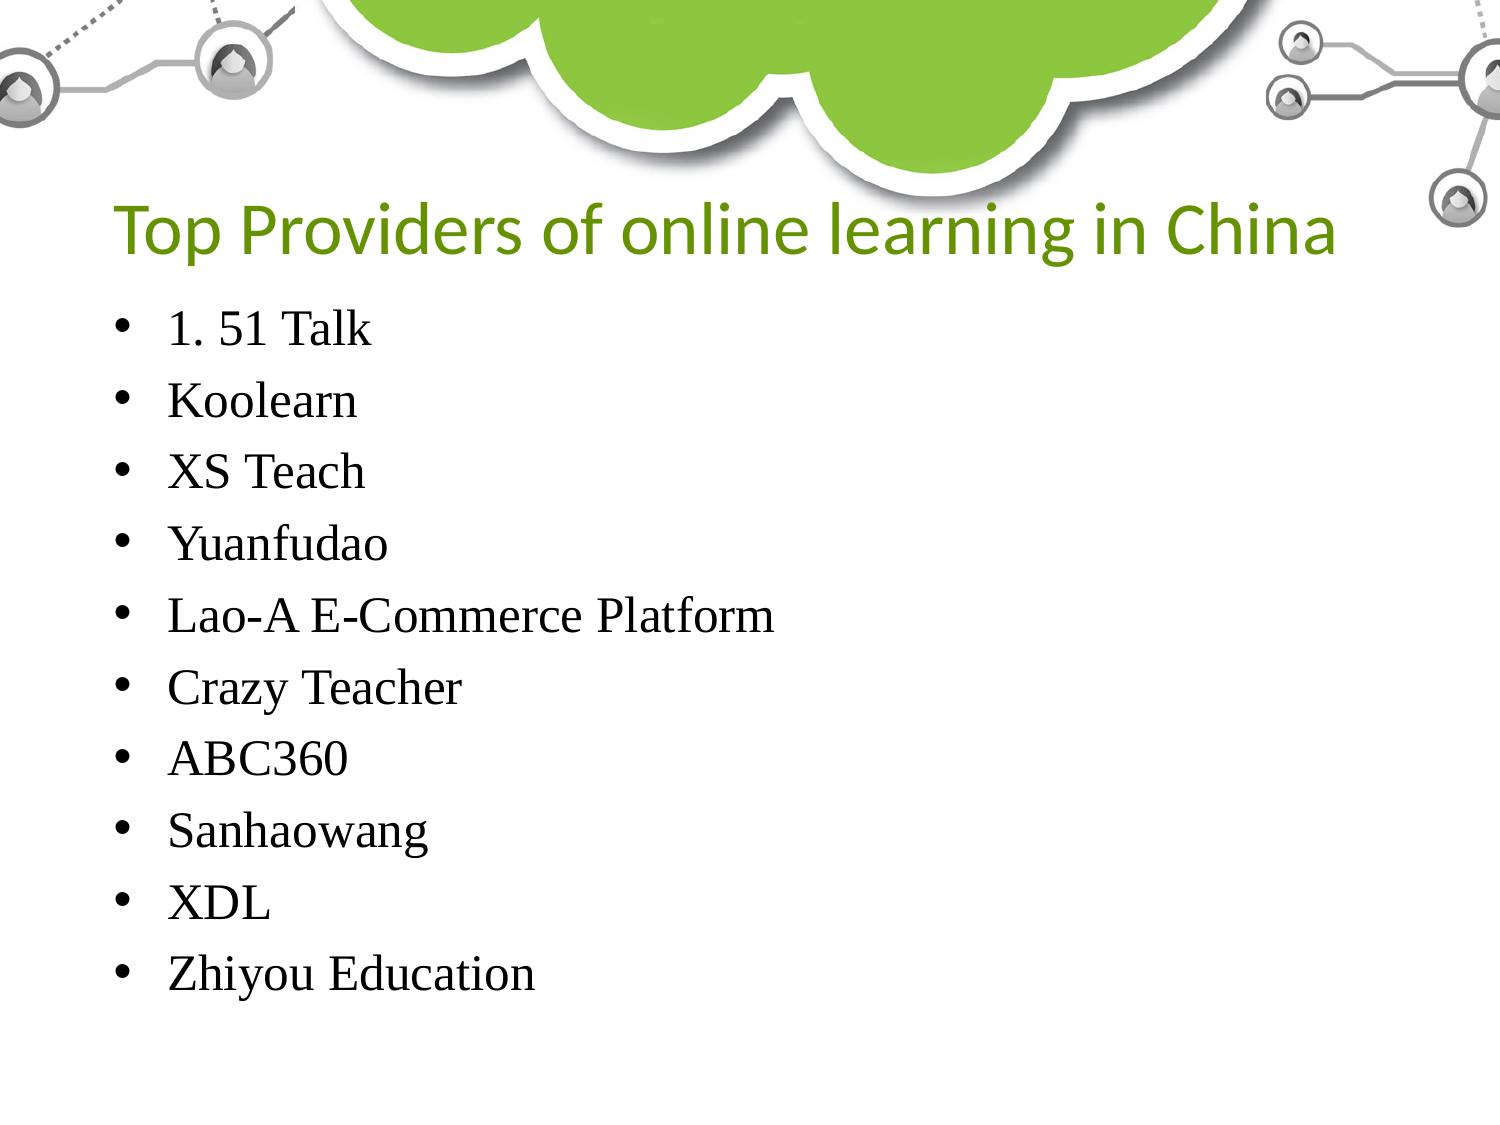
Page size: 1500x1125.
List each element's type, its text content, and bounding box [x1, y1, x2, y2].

list 1. 51 Talk Koolearn XS Teach Yuanfudao Lao-A E-Commerce Platform Crazy Teacher ABC360 Sanhaowang XDL Zhiyou Education [98, 286, 1402, 1014]
title Top Providers of online learning in China [98, 161, 1402, 286]
picture [0, 0, 1500, 1125]
